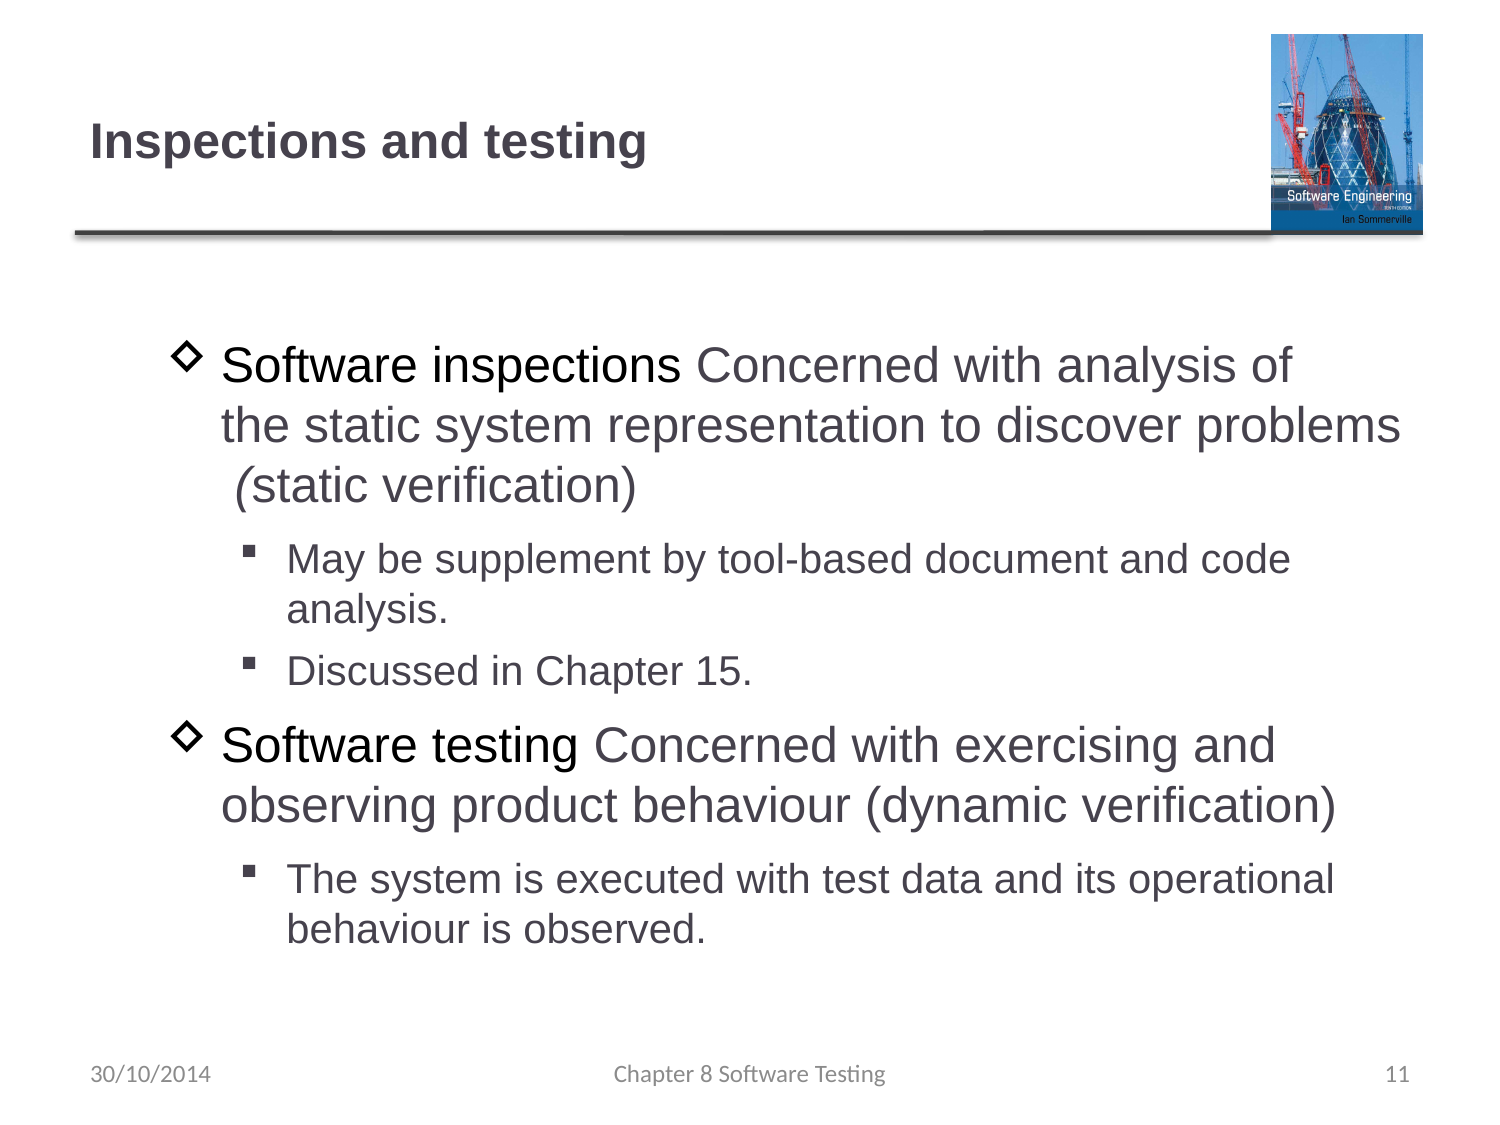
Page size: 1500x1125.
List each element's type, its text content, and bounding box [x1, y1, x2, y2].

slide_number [75, 1042, 425, 1103]
slide_number 11 [1074, 1042, 1425, 1103]
picture [1271, 34, 1423, 230]
list Software inspections Concerned with analysis of the static system representation to discover problems (static verification) May be supplement by tool-based document and code analysis. Discussed in Chapter 15. Software testing Concerned with exercising and observing product behaviour (dynamic verification) The system is executed with test data and its operational behaviour is observed. [149, 325, 1431, 1003]
title Inspections and testing [74, 44, 1272, 233]
footer Chapter 8 Software Testing [512, 1042, 988, 1103]
